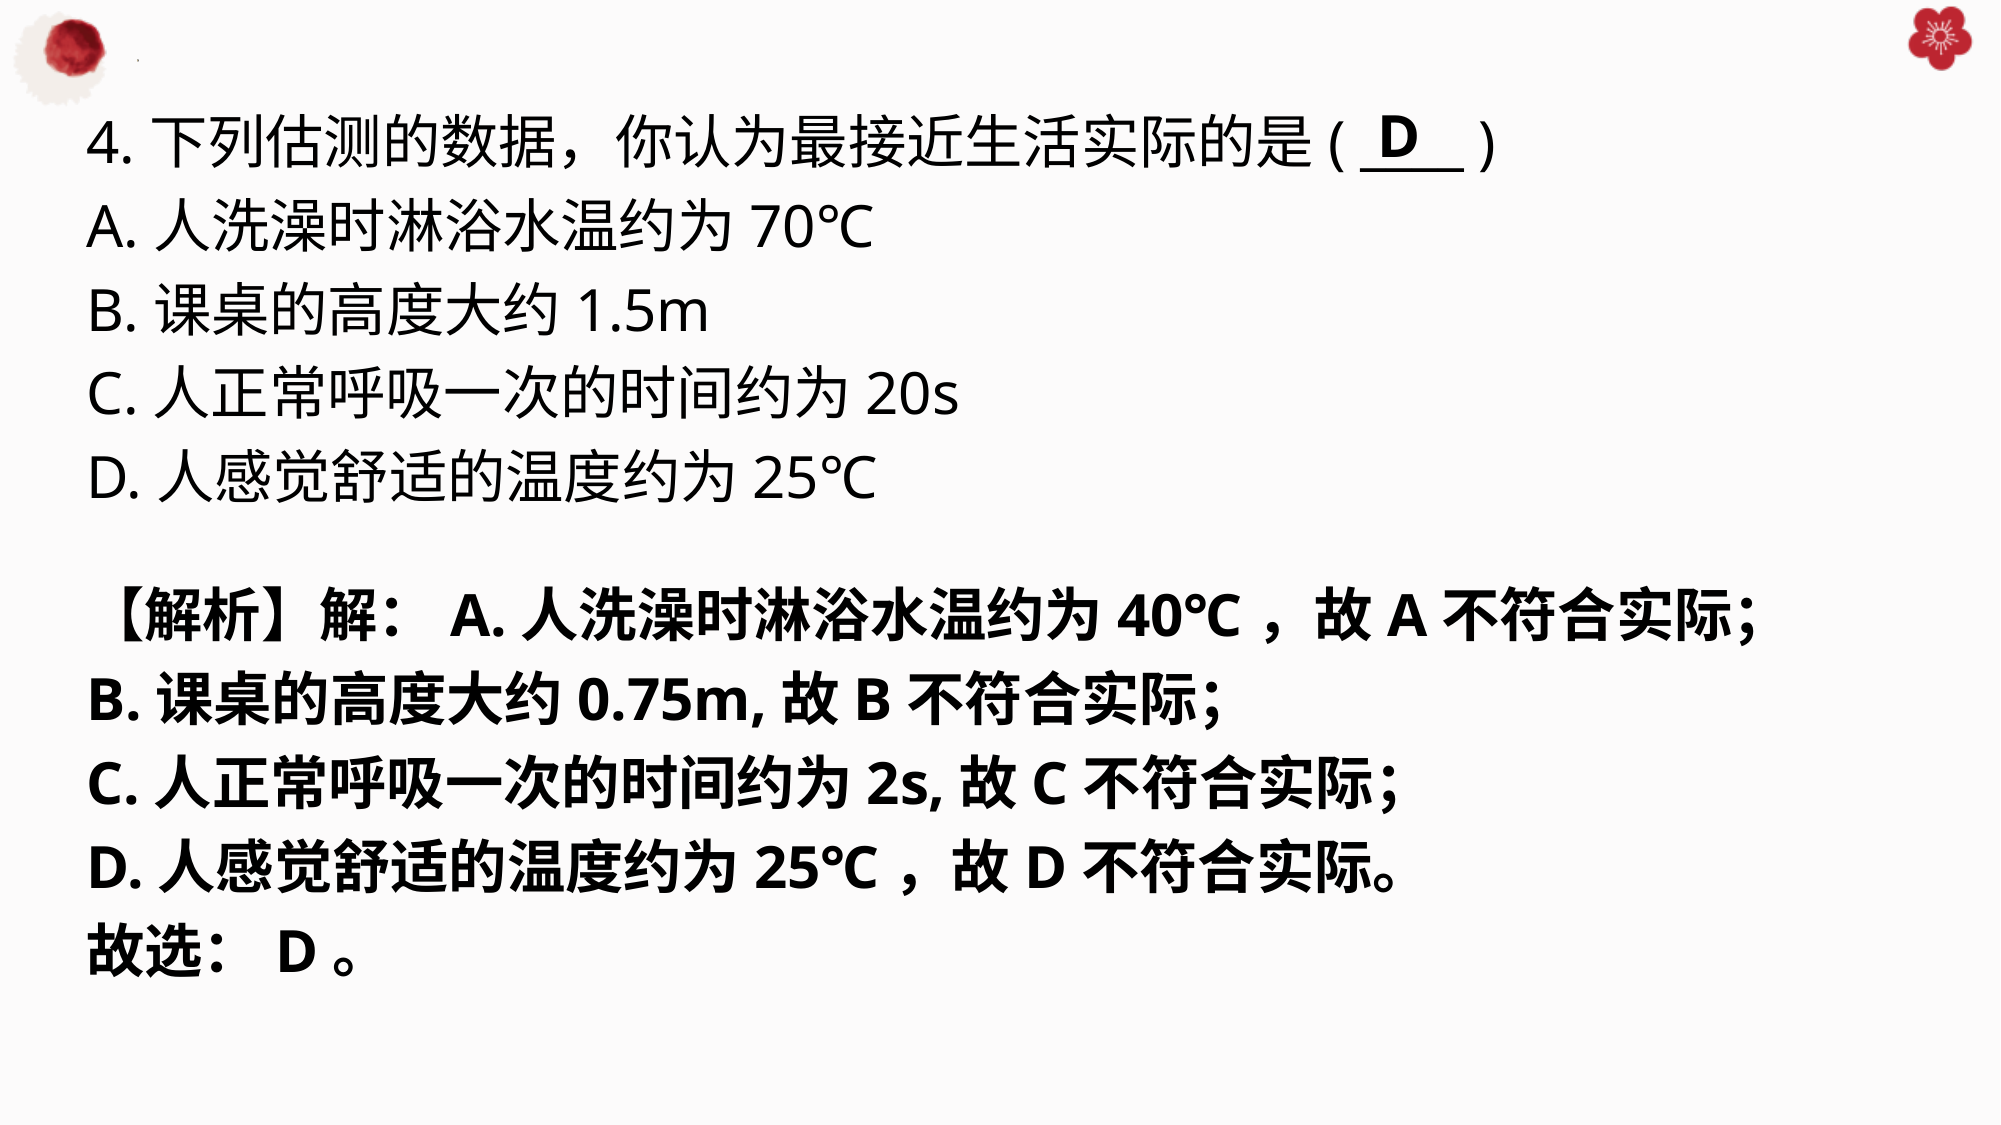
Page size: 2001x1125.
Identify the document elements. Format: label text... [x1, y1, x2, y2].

picture [1881, 0, 2000, 79]
text_box D [1362, 78, 1436, 177]
text_box 【解析】解：A.人洗澡时淋浴水温约为40℃，故A不符合实际； B.课桌的高度大约0.75m,故B不符合实际； C.人正常呼吸一次的时间约为2s,故C不符合实际； D.人感觉舒适的温度约为25℃，故D不符合实际。 故选：D。 [71, 557, 1932, 990]
text_box 4.下列估测的数据，你认为最接近生活实际的是( ____ ) A.人洗澡时淋浴水温约为70℃ B.课桌的高度大约1.5m C.人正常呼吸一次的时间约为20s D.人感觉舒适的温度约为25℃ [71, 83, 1932, 516]
picture [0, 0, 119, 119]
